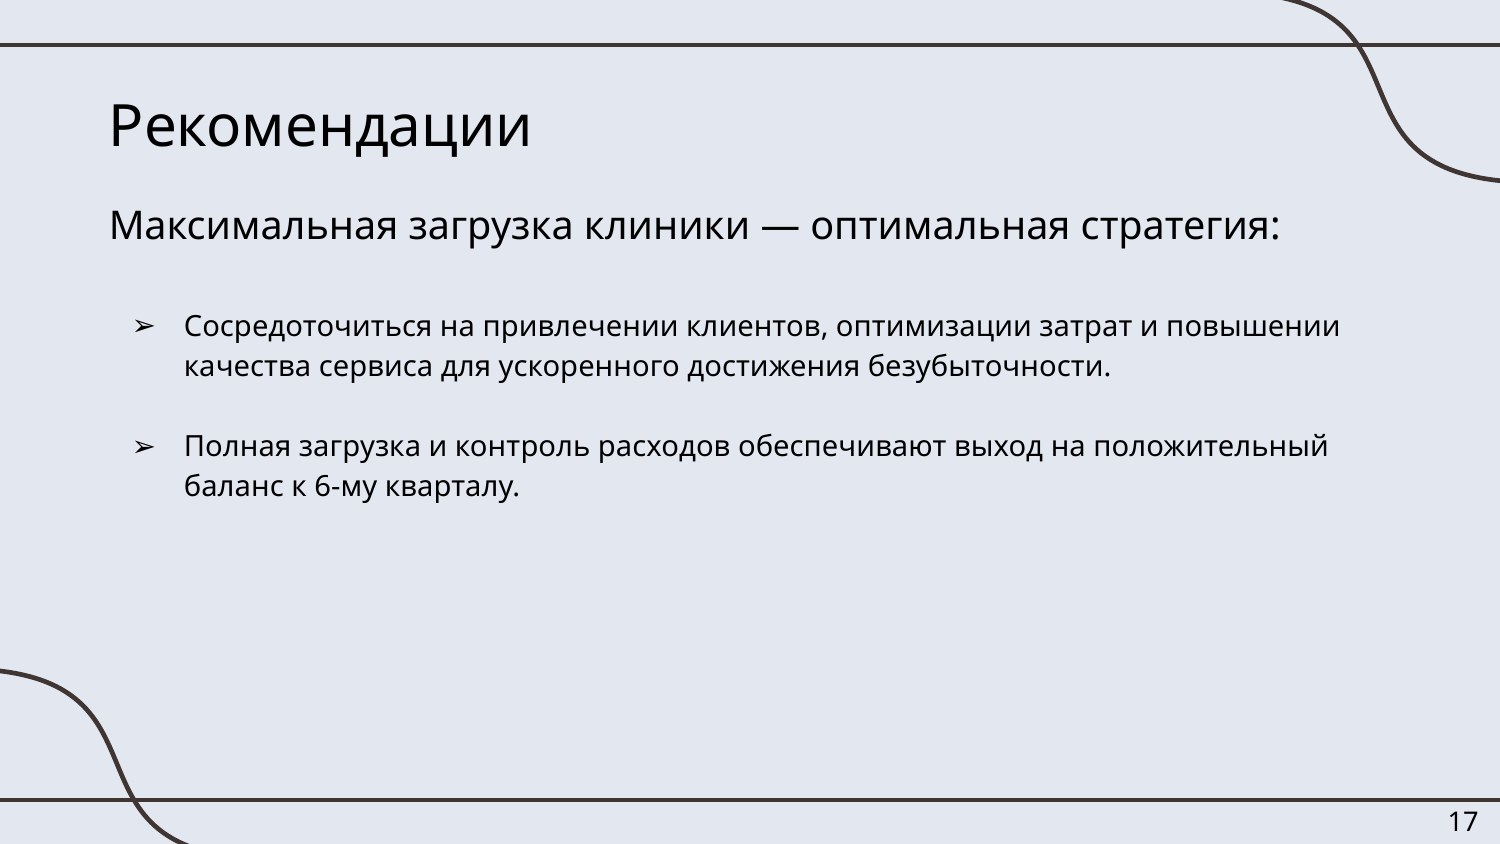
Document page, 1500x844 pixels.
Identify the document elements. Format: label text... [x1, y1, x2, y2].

title Рекомендации [93, 72, 1383, 167]
slide_number ‹#› [1403, 789, 1494, 828]
list Максимальная загрузка клиники — оптимальная стратегия: Сосредоточиться на привлечении клиентов, оптимизации затрат и повышении качества сервиса для ускоренного достижения безубыточности. Полная загрузка и контроль расходов обеспечивают выход на положительный баланс к 6-му кварталу. [93, 177, 1404, 750]
